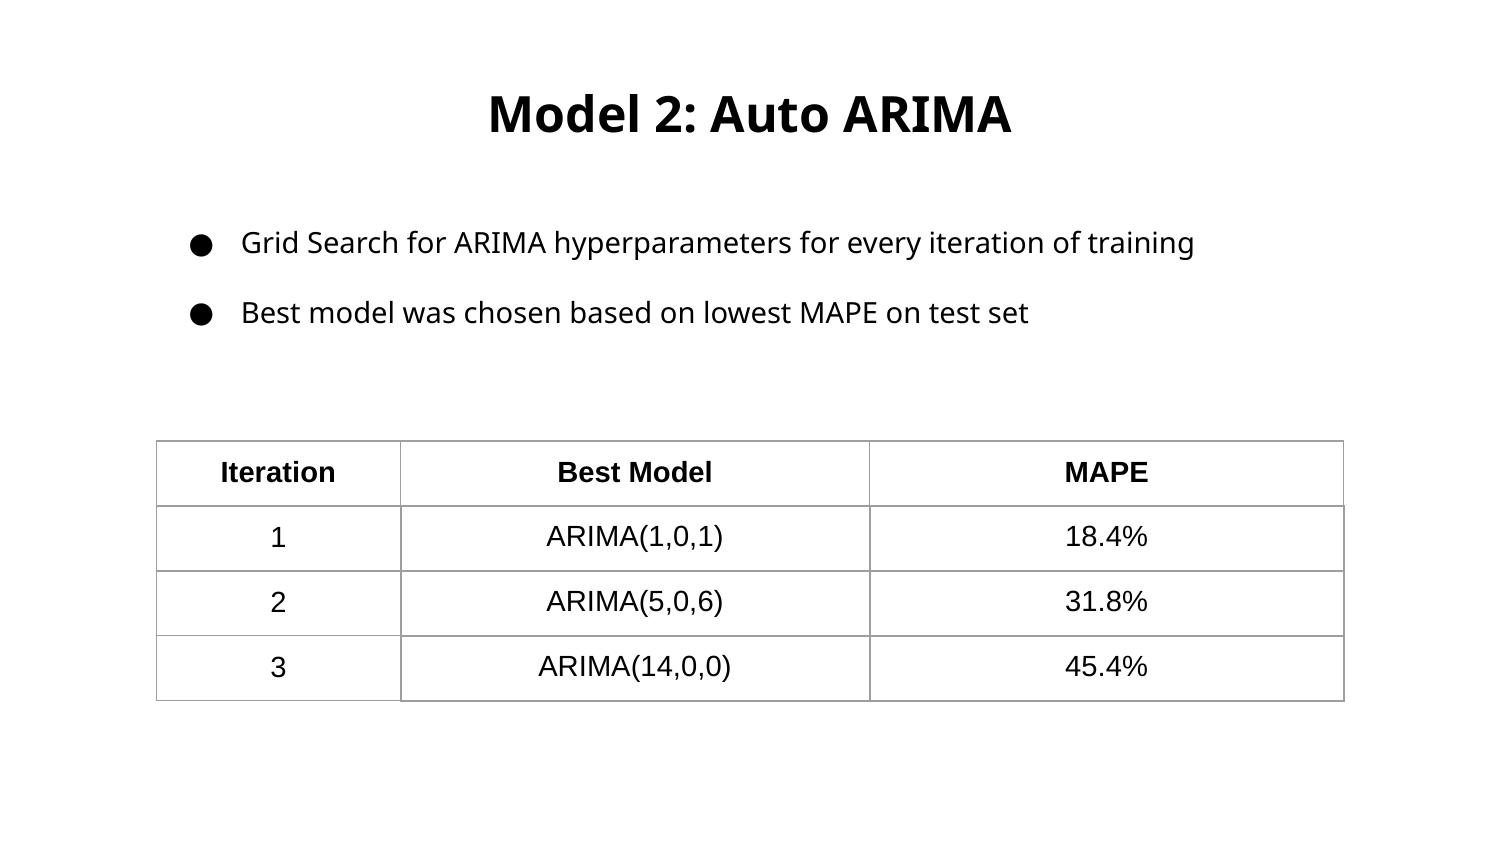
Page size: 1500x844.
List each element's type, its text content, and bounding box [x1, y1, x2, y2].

table_cell 3 [157, 636, 400, 700]
title Model 2: Auto ARIMA [75, 67, 1425, 162]
table_cell 31.8% [871, 572, 1343, 635]
table_cell ARIMA(1,0,1) [402, 507, 869, 570]
table_cell 1 [157, 507, 400, 570]
table_cell 2 [157, 572, 400, 635]
table_header MAPE [870, 442, 1343, 505]
table_cell ARIMA(5,0,6) [402, 572, 869, 635]
table_cell ARIMA(14,0,0) [402, 637, 869, 700]
table_cell 45.4% [871, 637, 1343, 700]
table_header Iteration [157, 442, 400, 505]
table_header Best Model [401, 442, 869, 505]
text_box Grid Search for ARIMA hyperparameters for every iteration of training Best model was chosen based on lowest MAPE on test set [150, 209, 1350, 345]
table_cell 18.4% [871, 507, 1343, 570]
